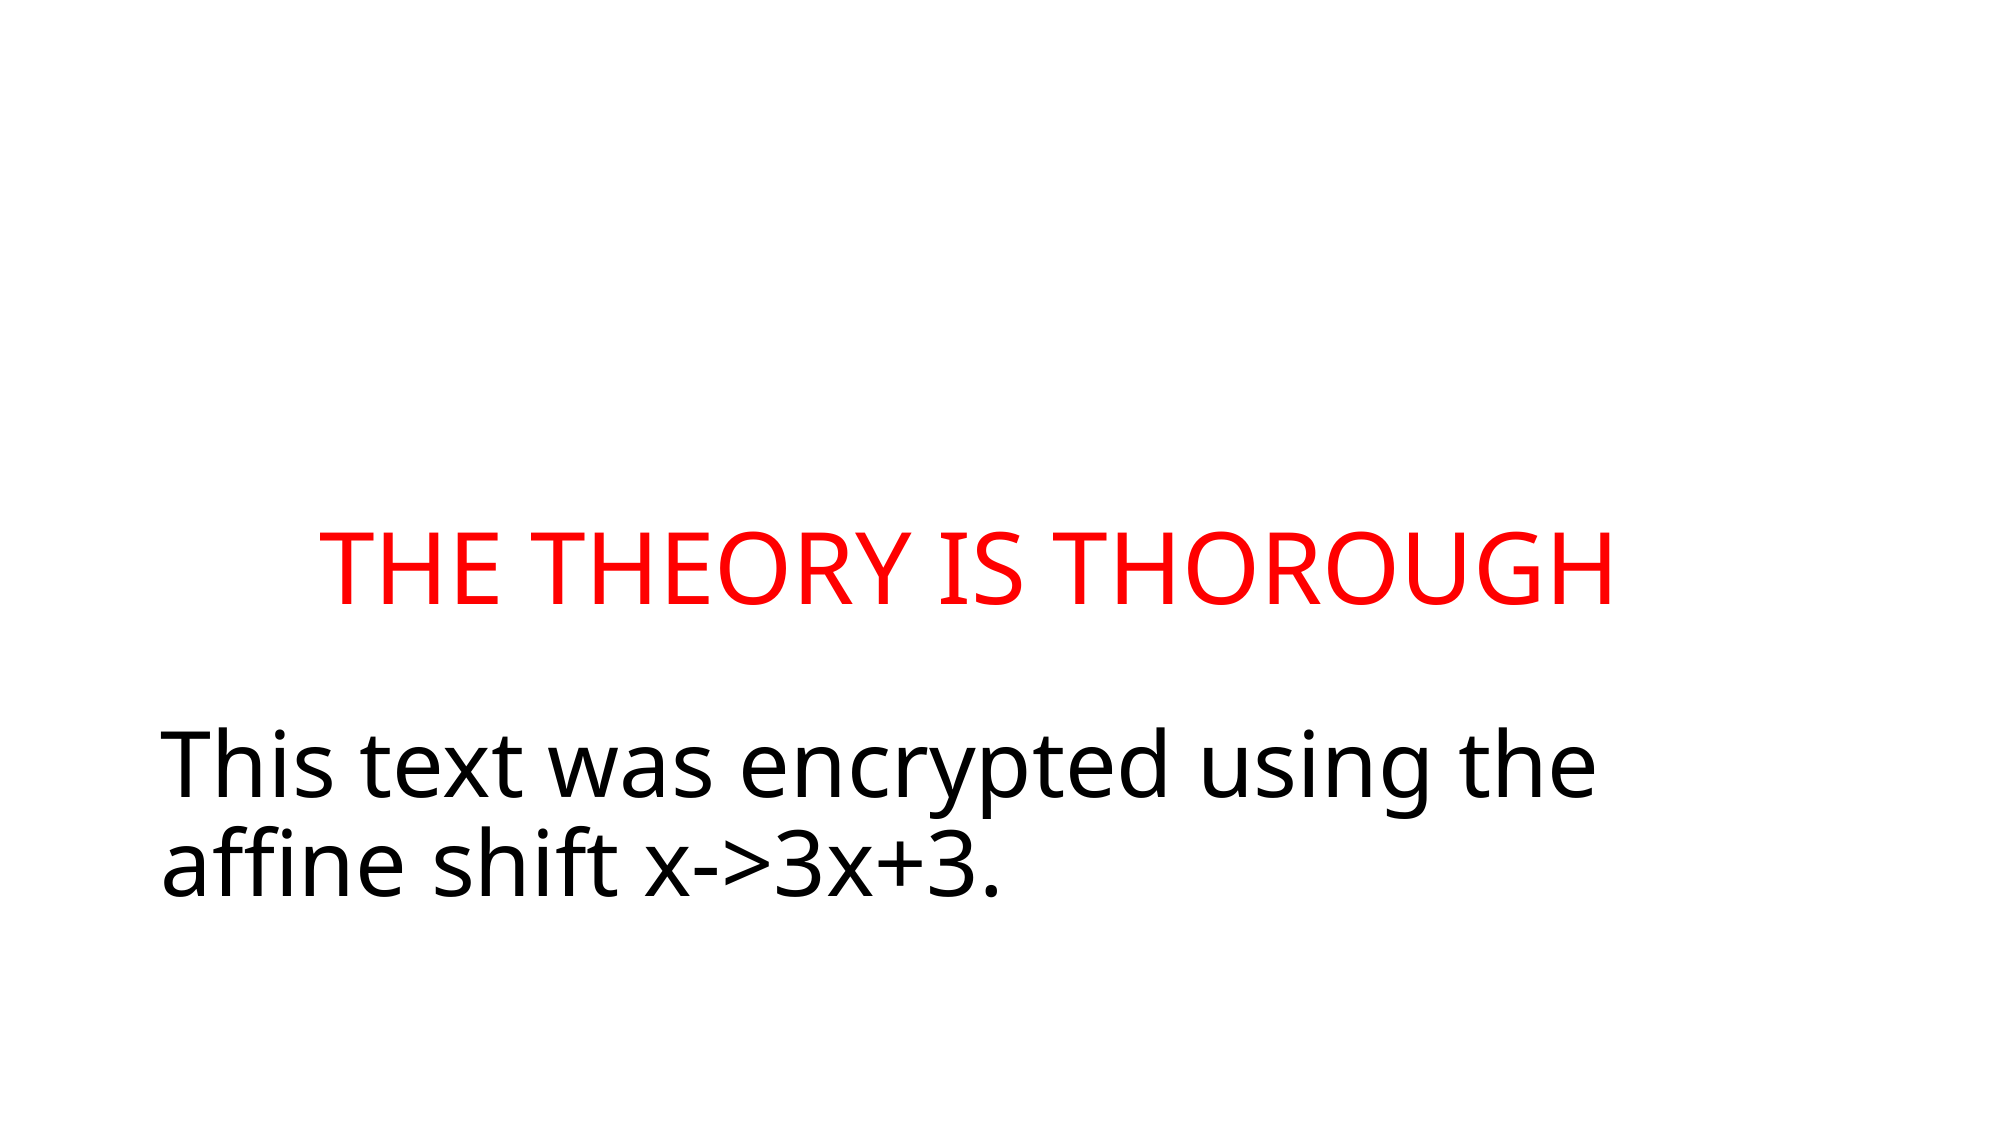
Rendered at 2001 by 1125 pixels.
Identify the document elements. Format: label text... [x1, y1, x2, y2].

text_box THE THEORY IS THOROUGH [94, 510, 1871, 566]
title This text was encrypted using the affine shift x->3x+3. [145, 708, 1871, 927]
